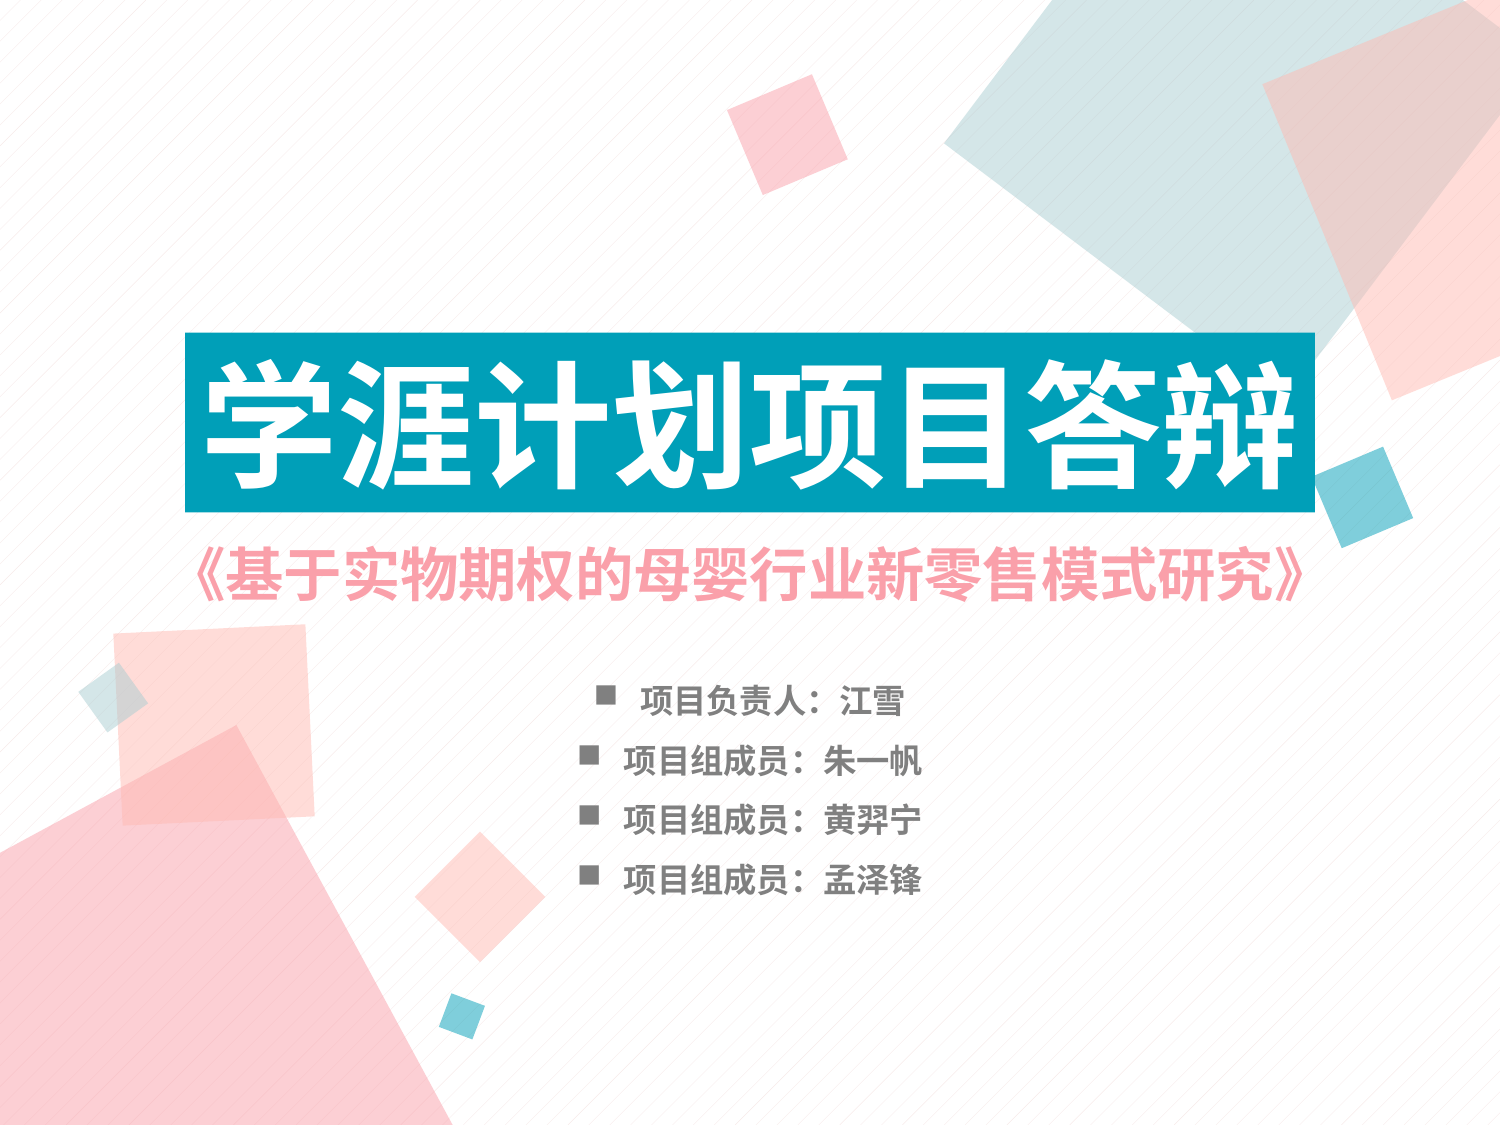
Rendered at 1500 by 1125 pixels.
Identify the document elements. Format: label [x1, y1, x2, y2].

text_box [145, 332, 1355, 903]
